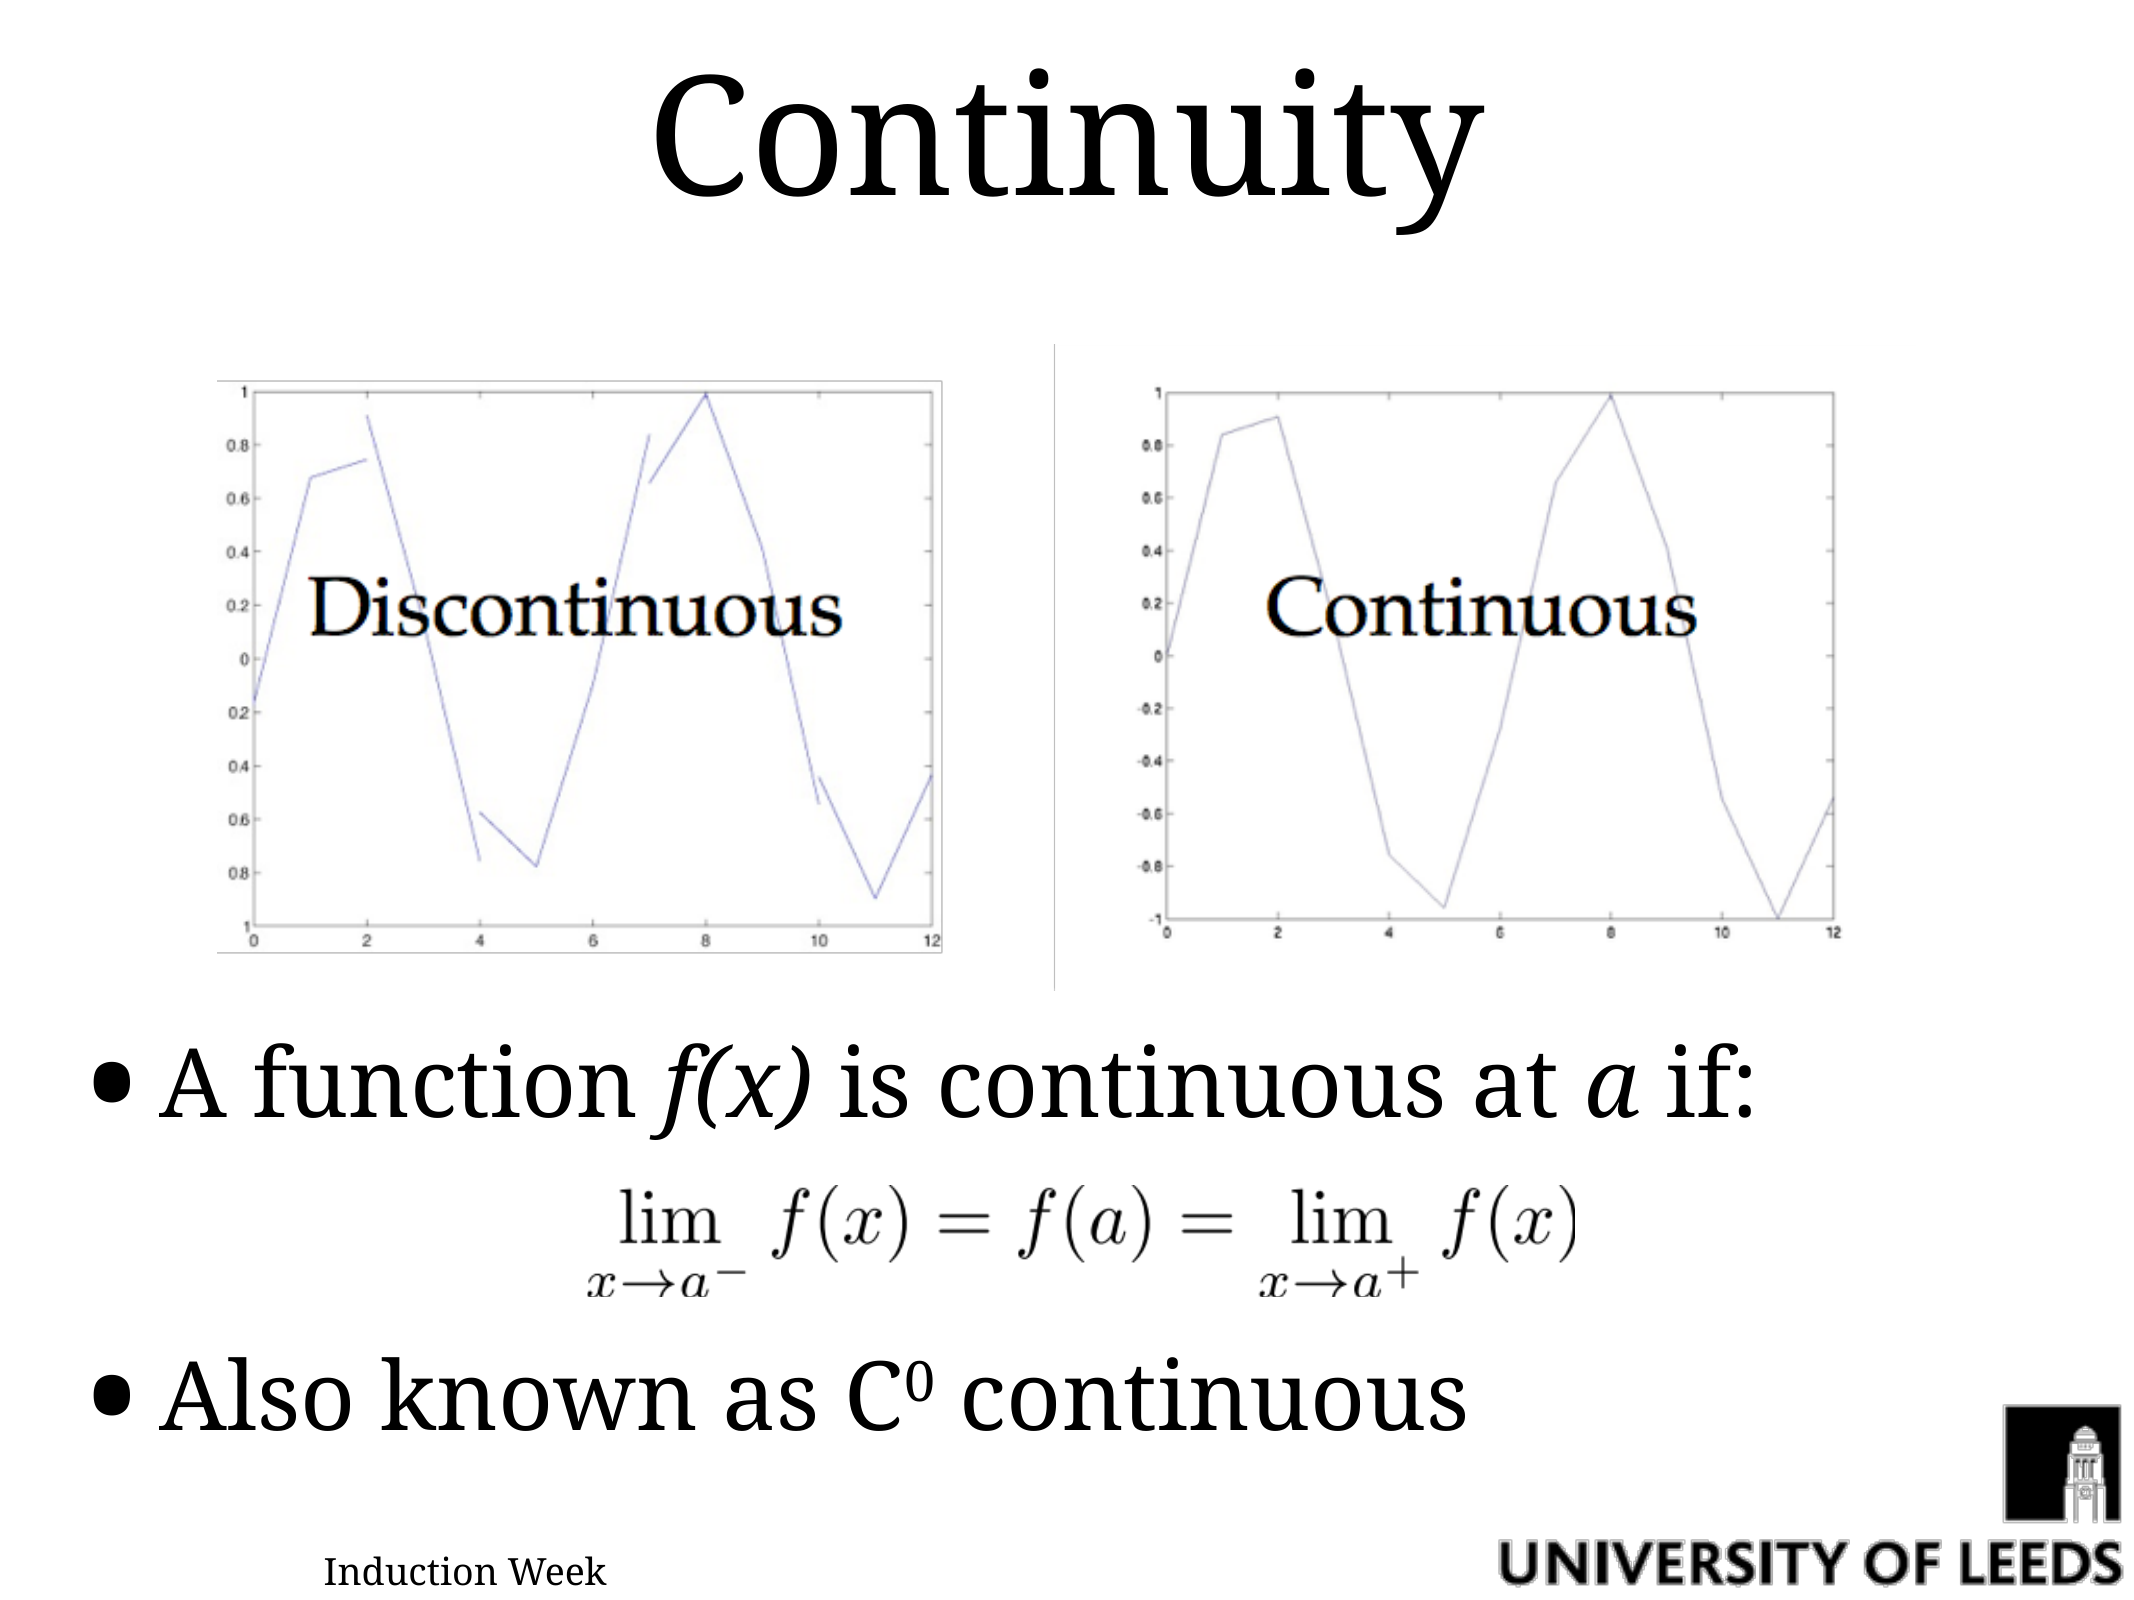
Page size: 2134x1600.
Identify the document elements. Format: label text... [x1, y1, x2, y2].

picture [217, 344, 1916, 991]
picture [587, 1185, 1576, 1297]
title Continuity [30, 9, 2103, 248]
picture [1491, 1339, 2132, 1600]
list A function f(x) is continuous at a if: Also known as C0 continuous [30, 989, 2103, 1482]
